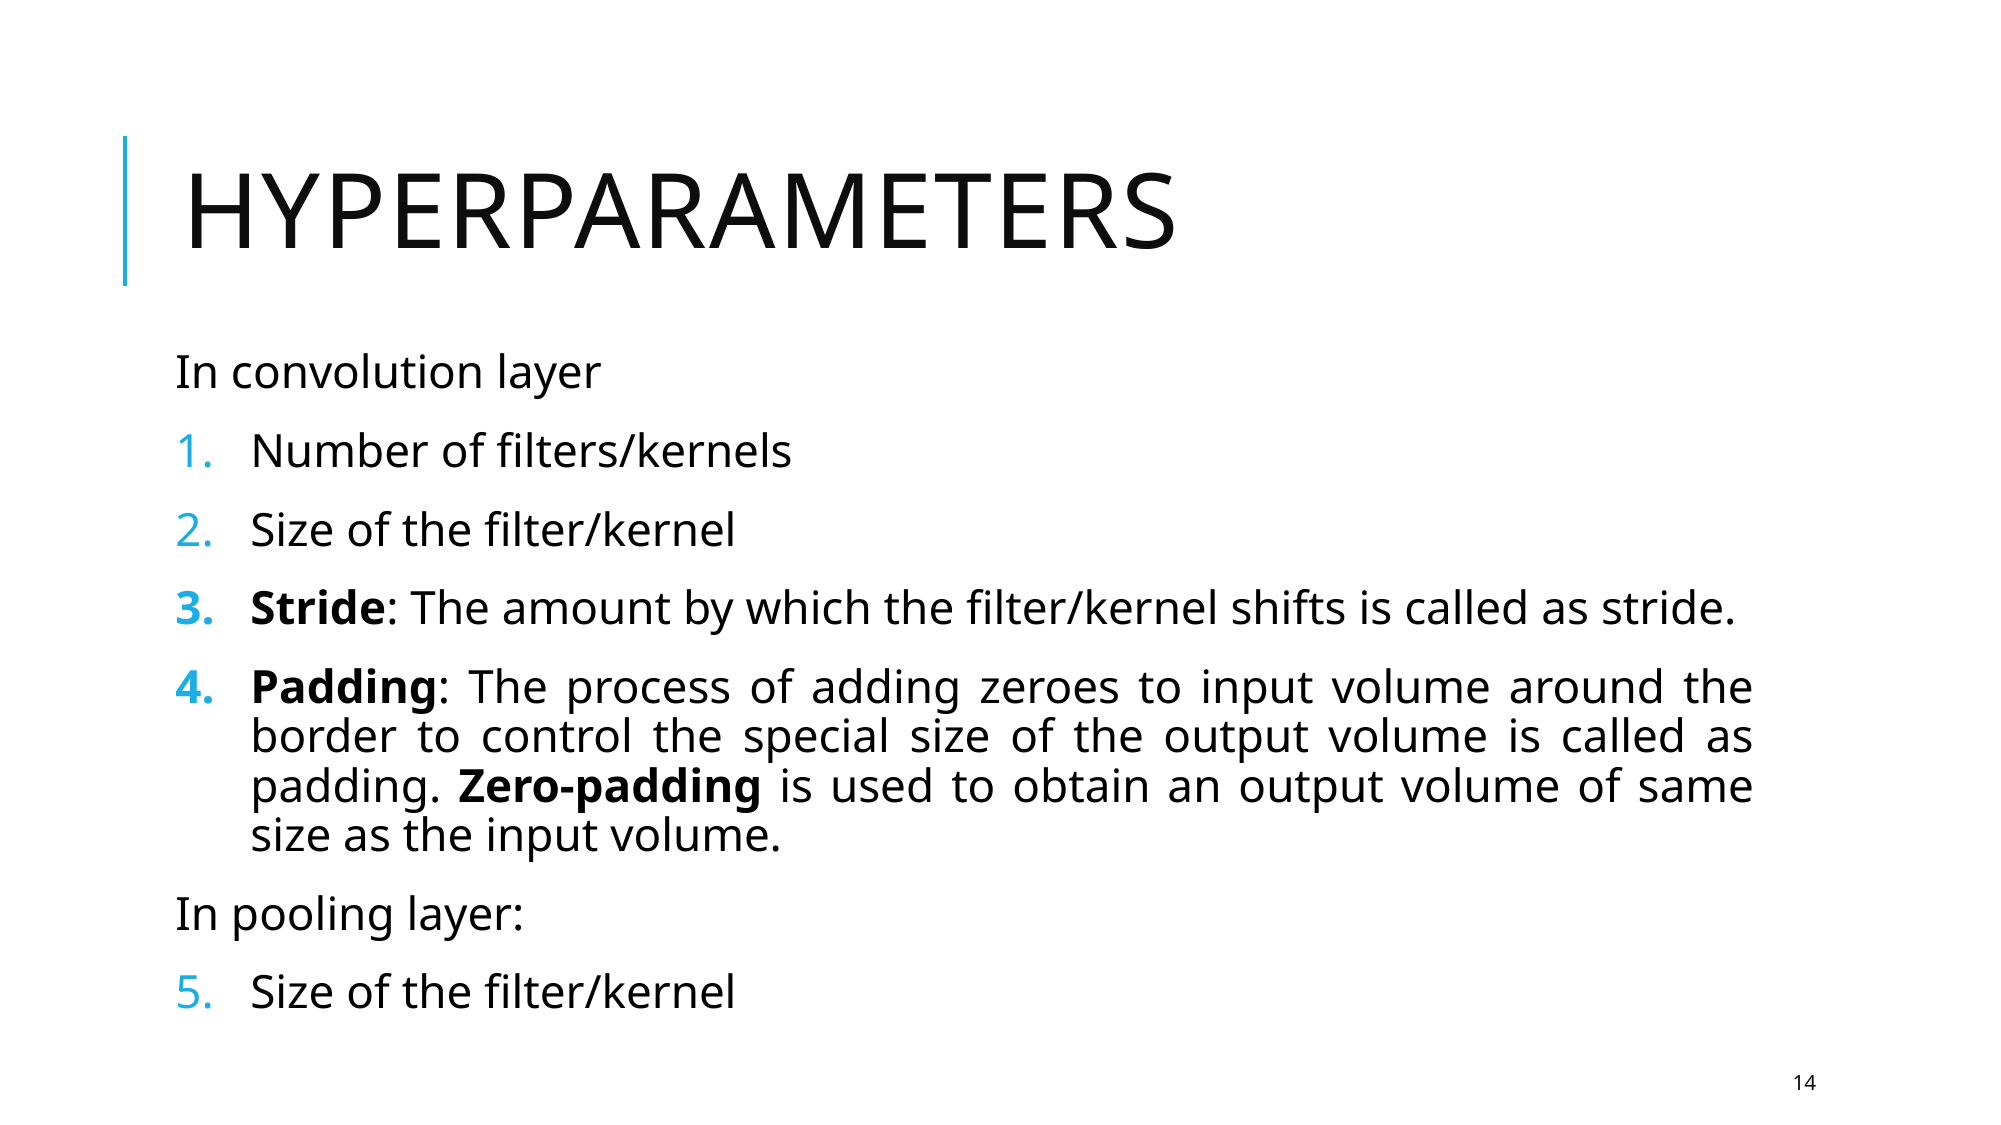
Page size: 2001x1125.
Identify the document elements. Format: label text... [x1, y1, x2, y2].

title Hyperparameters [168, 96, 1763, 341]
list In convolution layer Number of filters/kernels Size of the filter/kernel Stride: The amount by which the filter/kernel shifts is called as stride. Padding: The process of adding zeroes to input volume around the border to control the special size of the output volume is called as padding. Zero-padding is used to obtain an output volume of same size as the input volume. In pooling layer: Size of the filter/kernel [168, 341, 1763, 1035]
slide_number 14 [1777, 1061, 1938, 1107]
